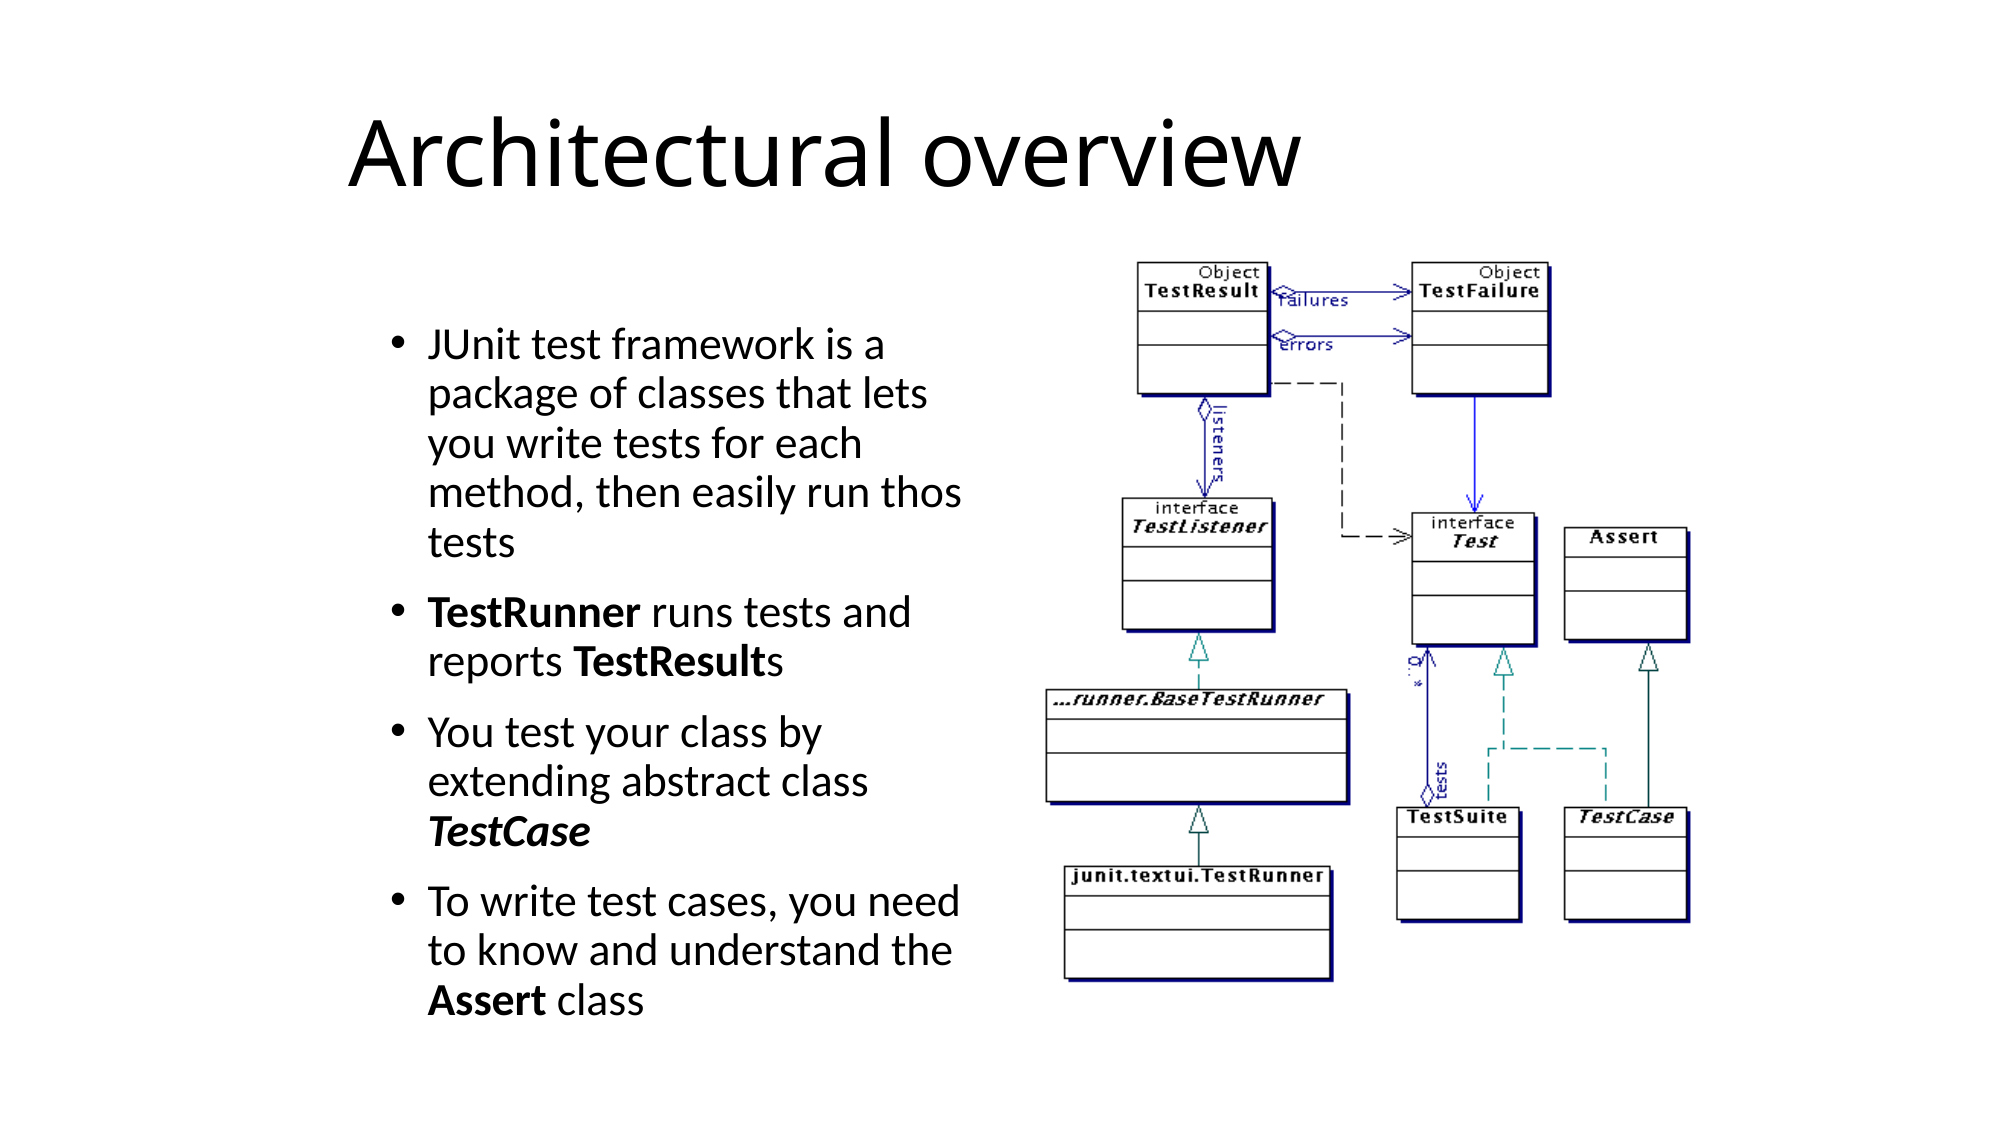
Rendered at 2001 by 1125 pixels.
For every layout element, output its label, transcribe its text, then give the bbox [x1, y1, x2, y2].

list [962, 237, 1773, 1050]
list JUnit test framework is a package of classes that lets you write tests for each method, then easily run those tests TestRunner runs tests and reports TestResults You test your class by extending abstract class TestCase To write test cases, you need to know and understand the Assert class [375, 312, 1013, 1113]
title Architectural overview [333, 31, 1867, 282]
